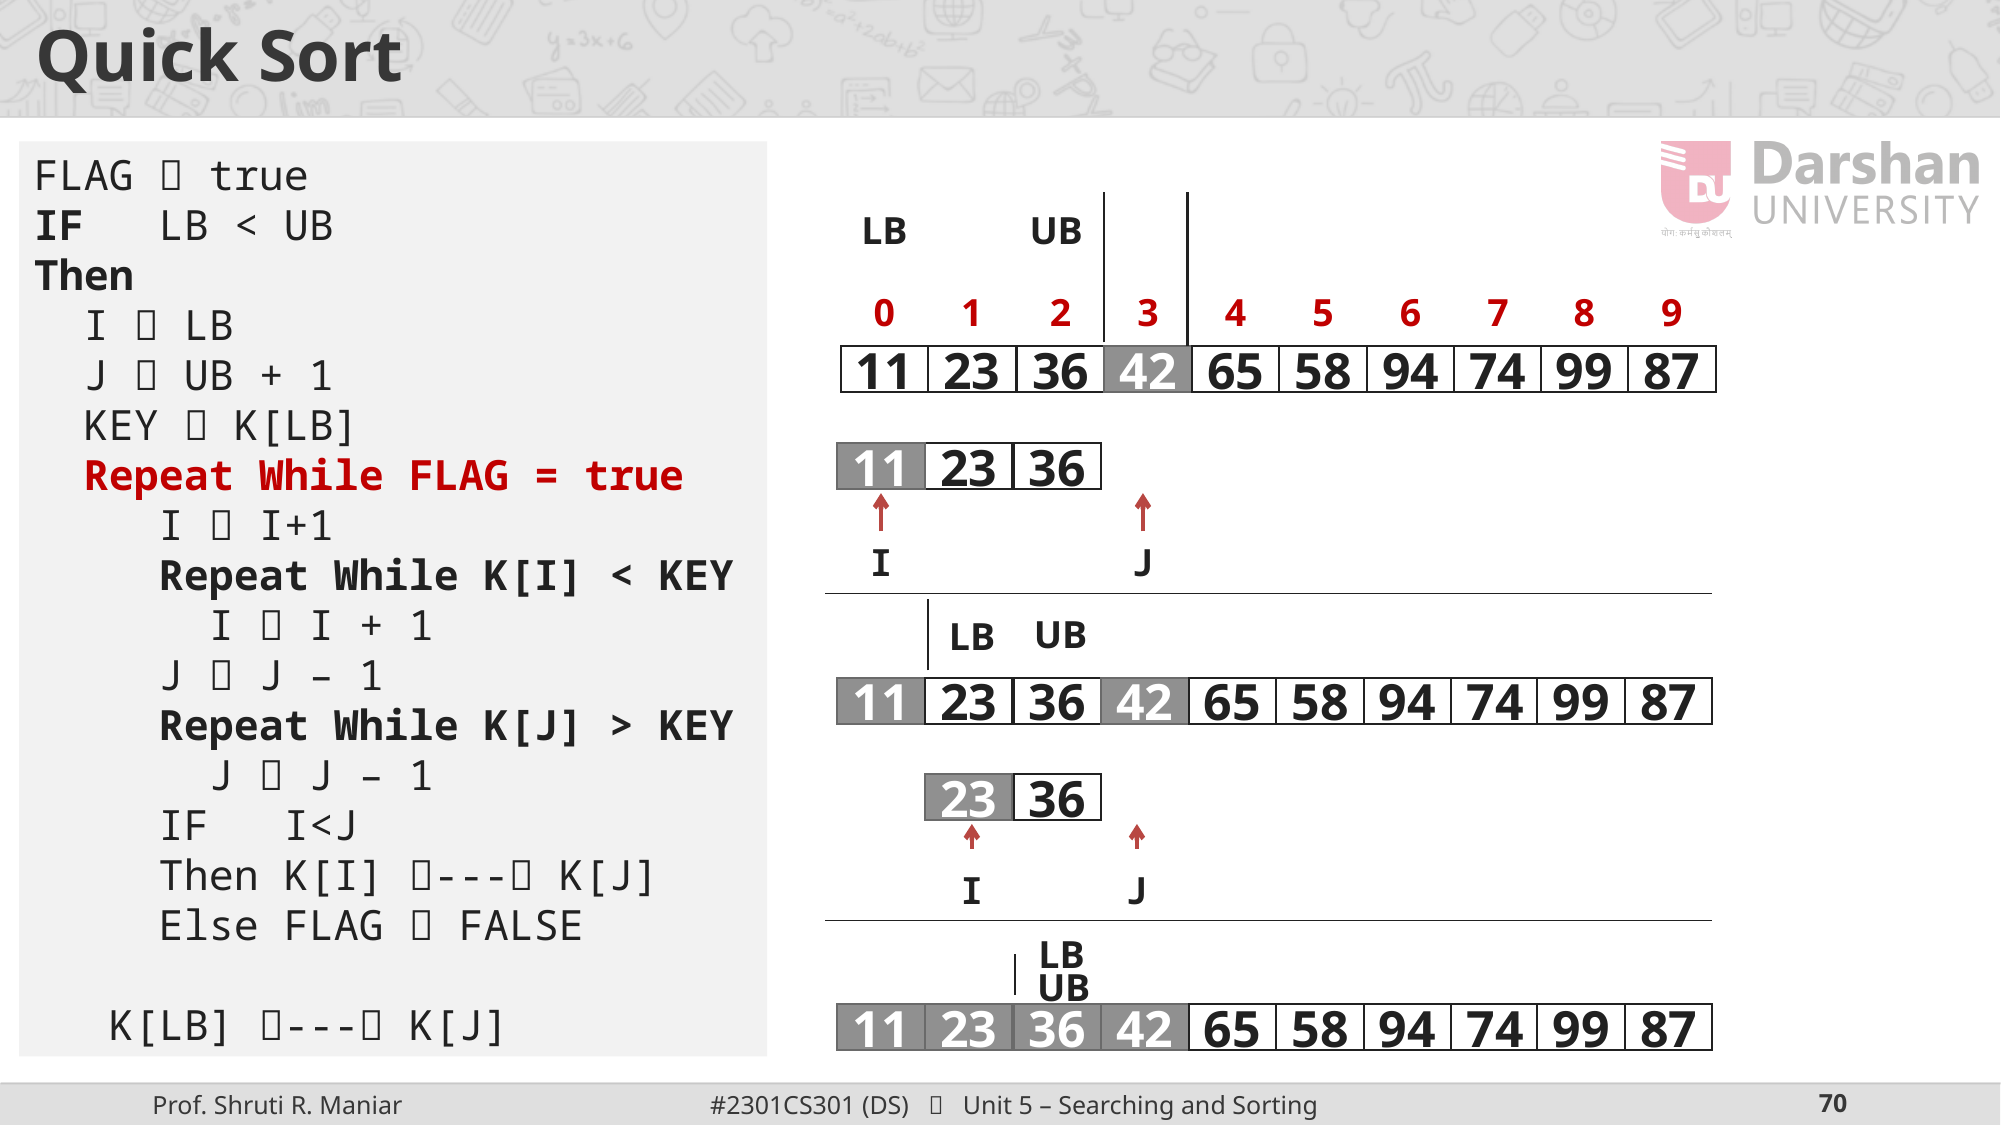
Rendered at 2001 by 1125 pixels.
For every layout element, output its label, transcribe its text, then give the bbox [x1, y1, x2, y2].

text_box 23 [924, 1003, 1013, 1051]
text_box UB [1014, 199, 1098, 260]
text_box 87 [1627, 345, 1717, 393]
text_box 8 [1540, 279, 1627, 343]
text_box 11 [836, 442, 926, 490]
title Quick Sort [0, 0, 2000, 117]
text_box 94 [1366, 345, 1453, 393]
text_box 36 [1013, 442, 1102, 490]
text_box 99 [1536, 677, 1624, 725]
text_box 5 [1278, 279, 1366, 343]
text_box UB [1019, 604, 1103, 664]
text_box 23 [927, 345, 1016, 393]
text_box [855, 493, 907, 593]
text_box 99 [1540, 345, 1627, 393]
text_box 74 [1450, 677, 1536, 725]
text_box 94 [1363, 677, 1450, 725]
text_box 23 [926, 442, 1013, 490]
text_box 65 [1188, 1003, 1275, 1051]
text_box 11 [836, 677, 924, 725]
text_box 99 [1536, 1003, 1624, 1051]
text_box 58 [1275, 677, 1363, 725]
text_box 65 [1188, 677, 1275, 725]
text_box 36 [1013, 1003, 1102, 1051]
text_box UB [1022, 956, 1106, 1016]
text_box 36 [1013, 773, 1102, 821]
text_box 42 [1103, 345, 1191, 393]
text_box 42 [1102, 1003, 1188, 1051]
text_box 11 [836, 1003, 924, 1051]
text_box 74 [1450, 1003, 1536, 1051]
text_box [1117, 493, 1169, 593]
text_box 9 [1627, 279, 1717, 343]
text_box 1 [927, 279, 1016, 343]
text_box 87 [1624, 677, 1713, 725]
text_box LB [846, 199, 923, 260]
text_box 65 [1191, 345, 1278, 393]
text_box 36 [1013, 677, 1100, 725]
text_box 4 [1191, 279, 1278, 343]
text_box 23 [924, 677, 1013, 725]
text_box FLAG  true IF LB < UB Then I  LB J  UB + 1 KEY  K[LB] Repeat While FLAG = true I  I+1 Repeat While K[I] < KEY I  I + 1 J  J – 1 Repeat While K[J] > KEY J  J – 1 IF I<J Then K[I] --- K[J] Else FLAG  FALSE K[LB] --- K[J] [19, 141, 768, 1057]
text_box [1111, 823, 1163, 920]
text_box 3 [1105, 279, 1186, 343]
text_box LB [933, 605, 1010, 665]
text_box 0 [840, 279, 927, 343]
text_box 94 [1363, 1003, 1450, 1051]
text_box 58 [1275, 1003, 1363, 1051]
text_box 23 [924, 773, 1013, 821]
text_box 74 [1453, 345, 1540, 393]
text_box 42 [1100, 677, 1188, 725]
text_box 11 [840, 345, 927, 393]
text_box 7 [1453, 279, 1540, 343]
table_header 13 [1661, 141, 1979, 238]
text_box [946, 823, 998, 920]
text_box 58 [1278, 345, 1366, 393]
text_box 2 [1016, 279, 1103, 343]
text_box LB [1023, 923, 1100, 956]
text_box 36 [1016, 345, 1103, 393]
text_box 87 [1624, 1003, 1713, 1051]
text_box 6 [1366, 279, 1453, 343]
